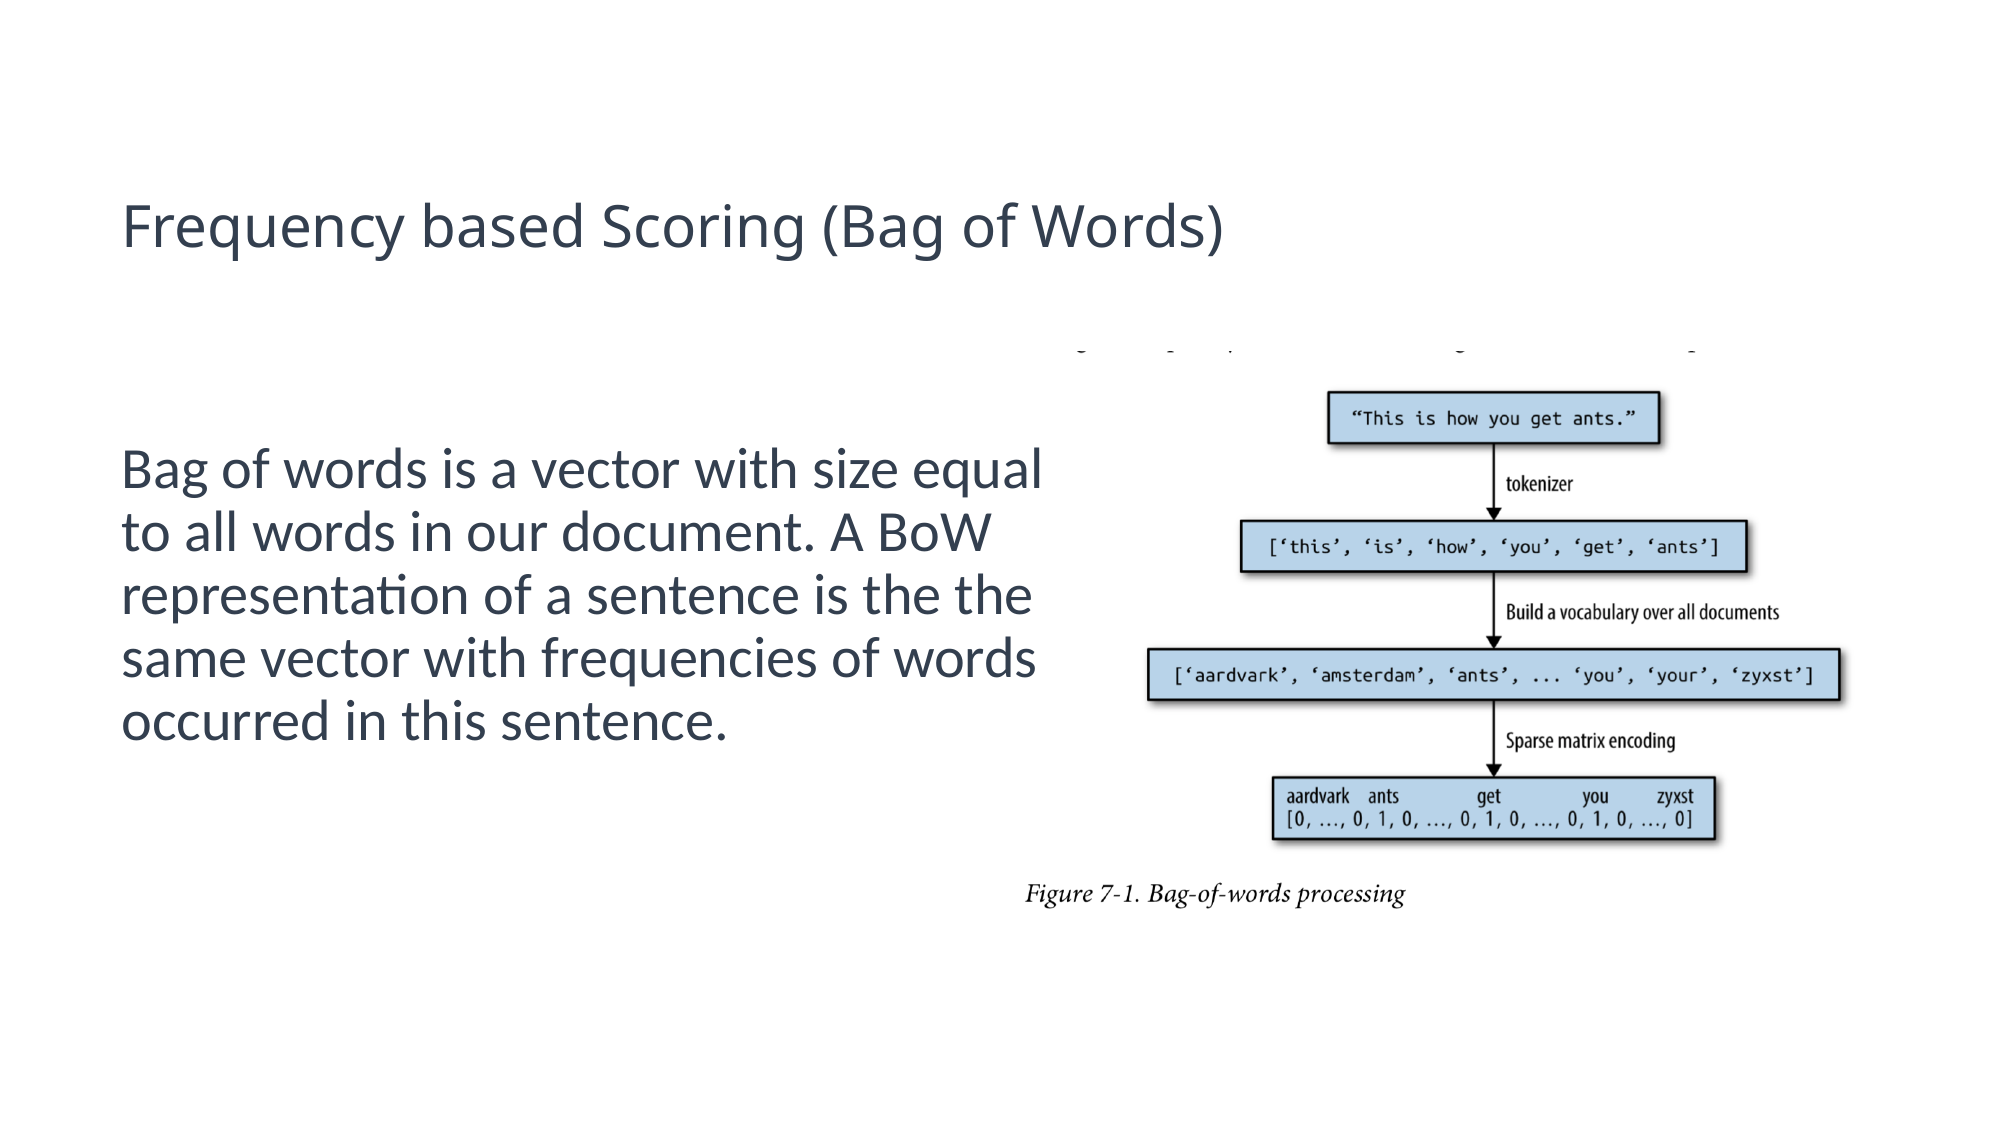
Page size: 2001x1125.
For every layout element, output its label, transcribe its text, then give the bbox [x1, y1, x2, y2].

picture [901, 351, 1941, 980]
list Bag of words is a vector with size equal to all words in our document. A BoW representation of a sentence is the the same vector with frequencies of words occurred in this sentence. [106, 430, 901, 836]
text_box Frequency based Scoring (Bag of Words) [106, 145, 1647, 313]
